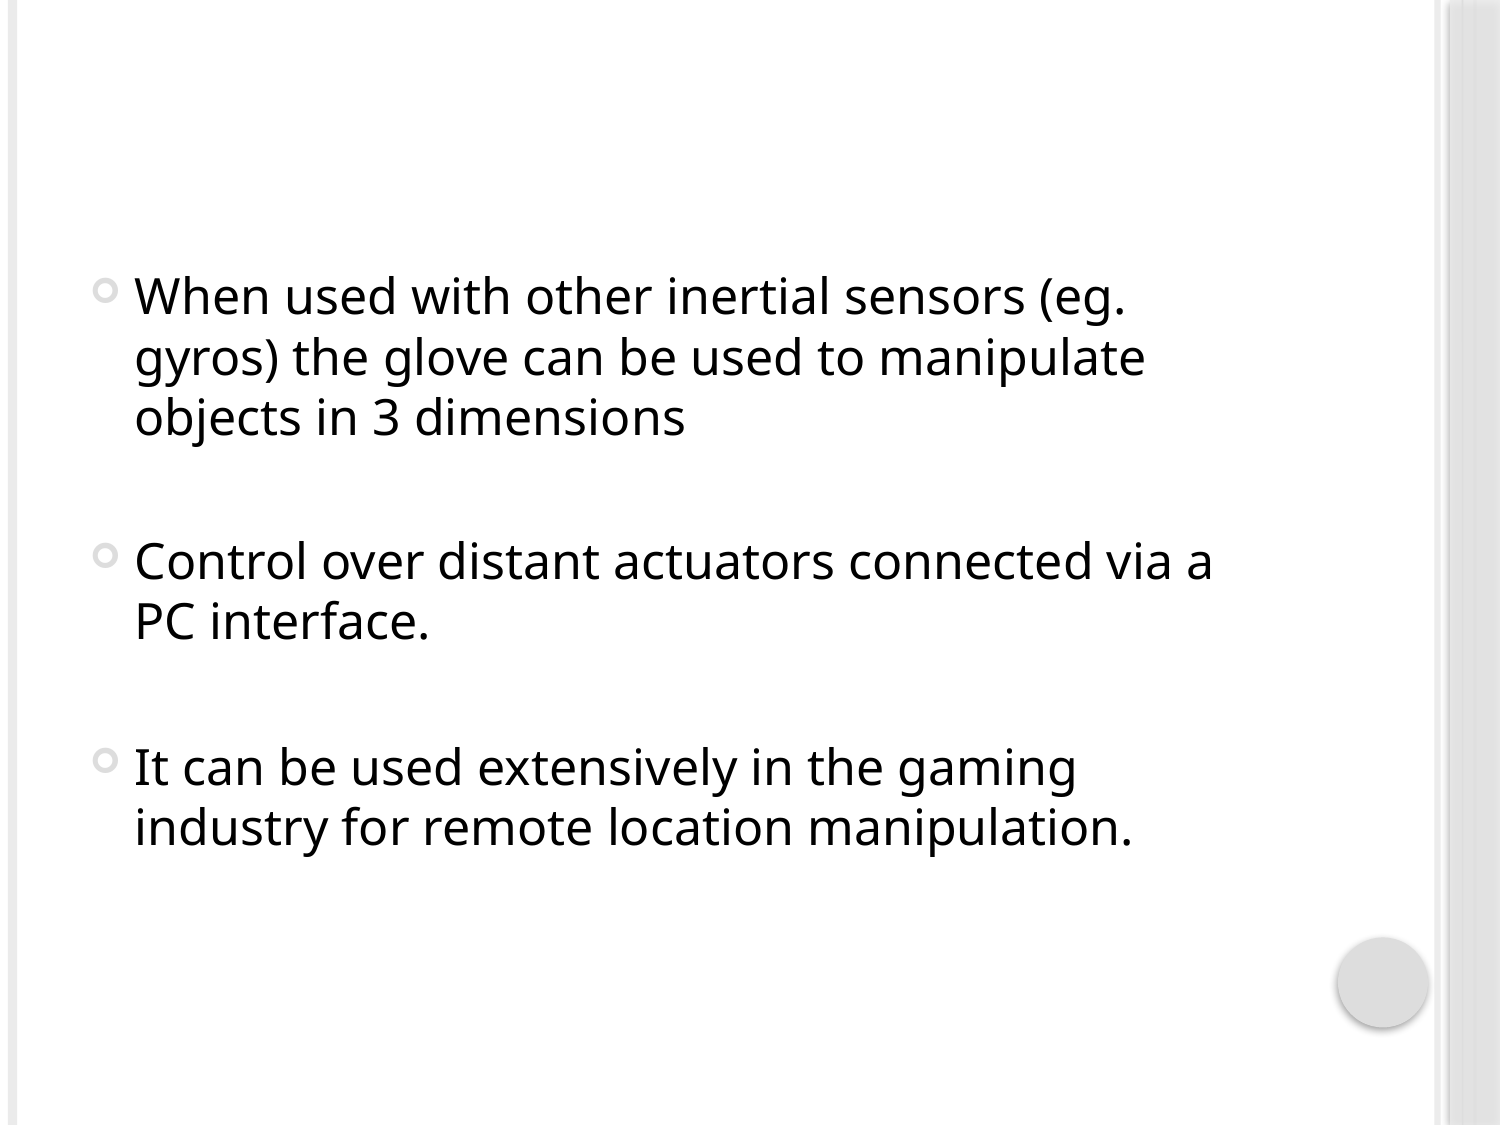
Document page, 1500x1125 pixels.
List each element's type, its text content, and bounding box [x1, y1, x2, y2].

list When used with other inertial sensors (eg. gyros) the glove can be used to manipulate objects in 3 dimensions Control over distant actuators connected via a PC interface. It can be used extensively in the gaming industry for remote location manipulation. [75, 112, 1300, 1000]
